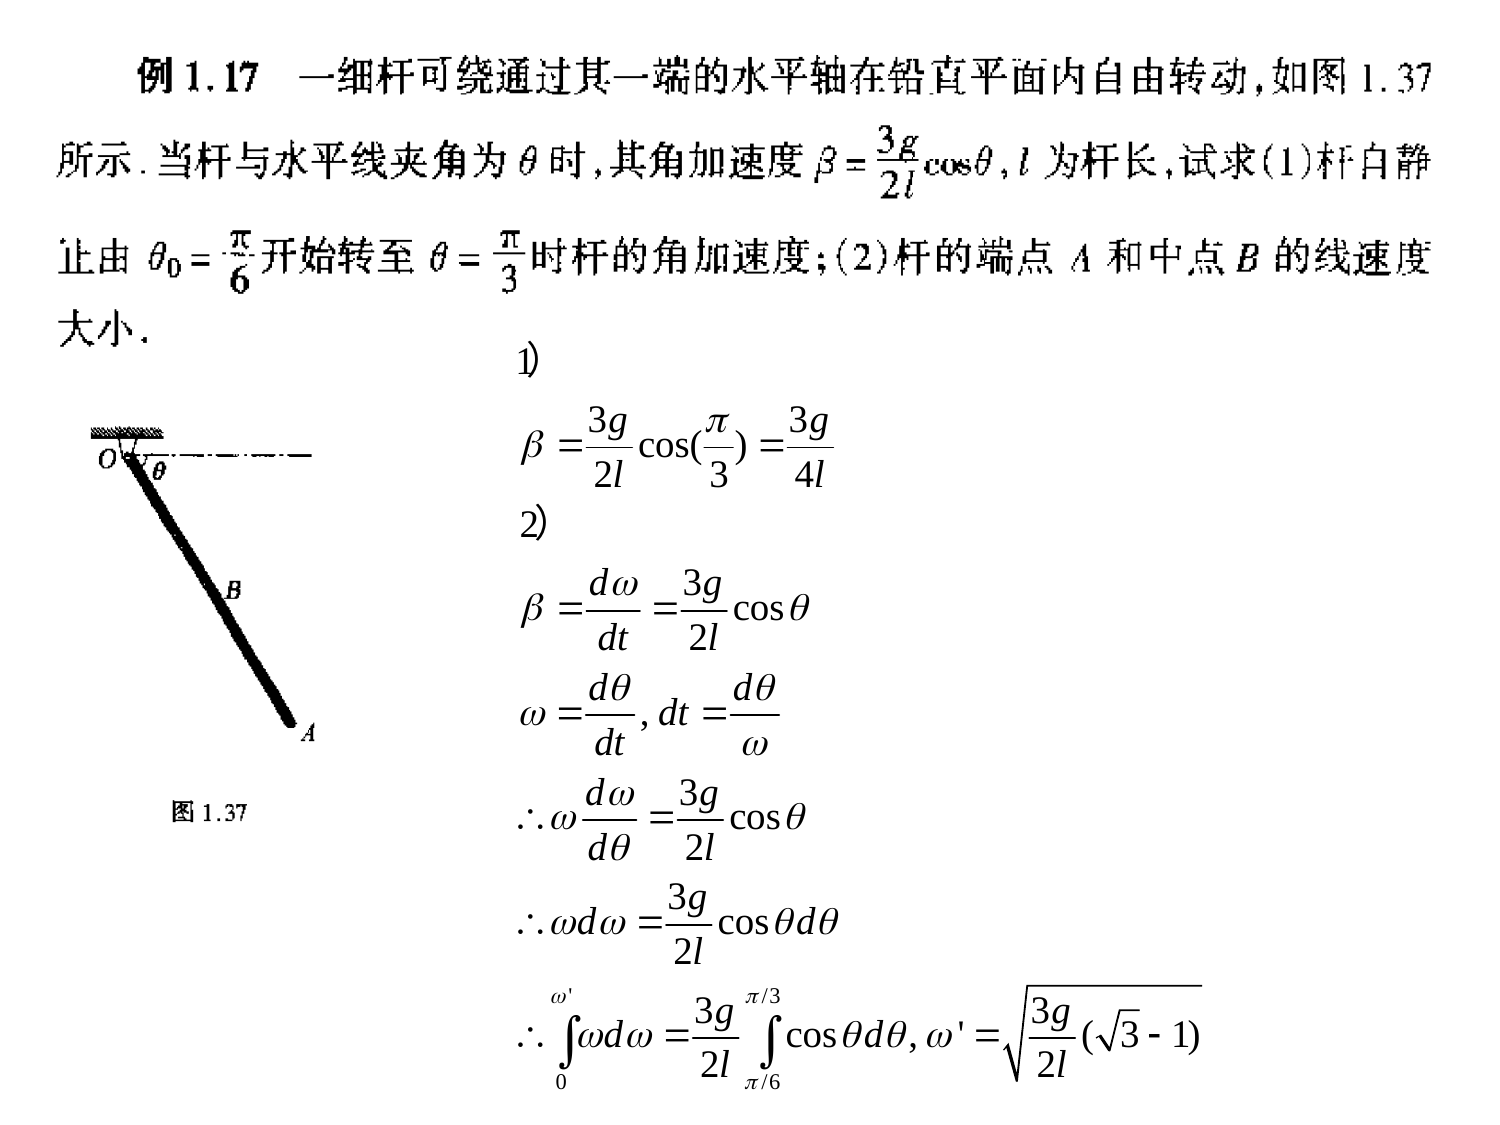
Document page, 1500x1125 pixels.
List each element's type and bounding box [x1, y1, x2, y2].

picture [46, 54, 1454, 367]
picture [64, 408, 327, 831]
text_box [513, 337, 1211, 1097]
